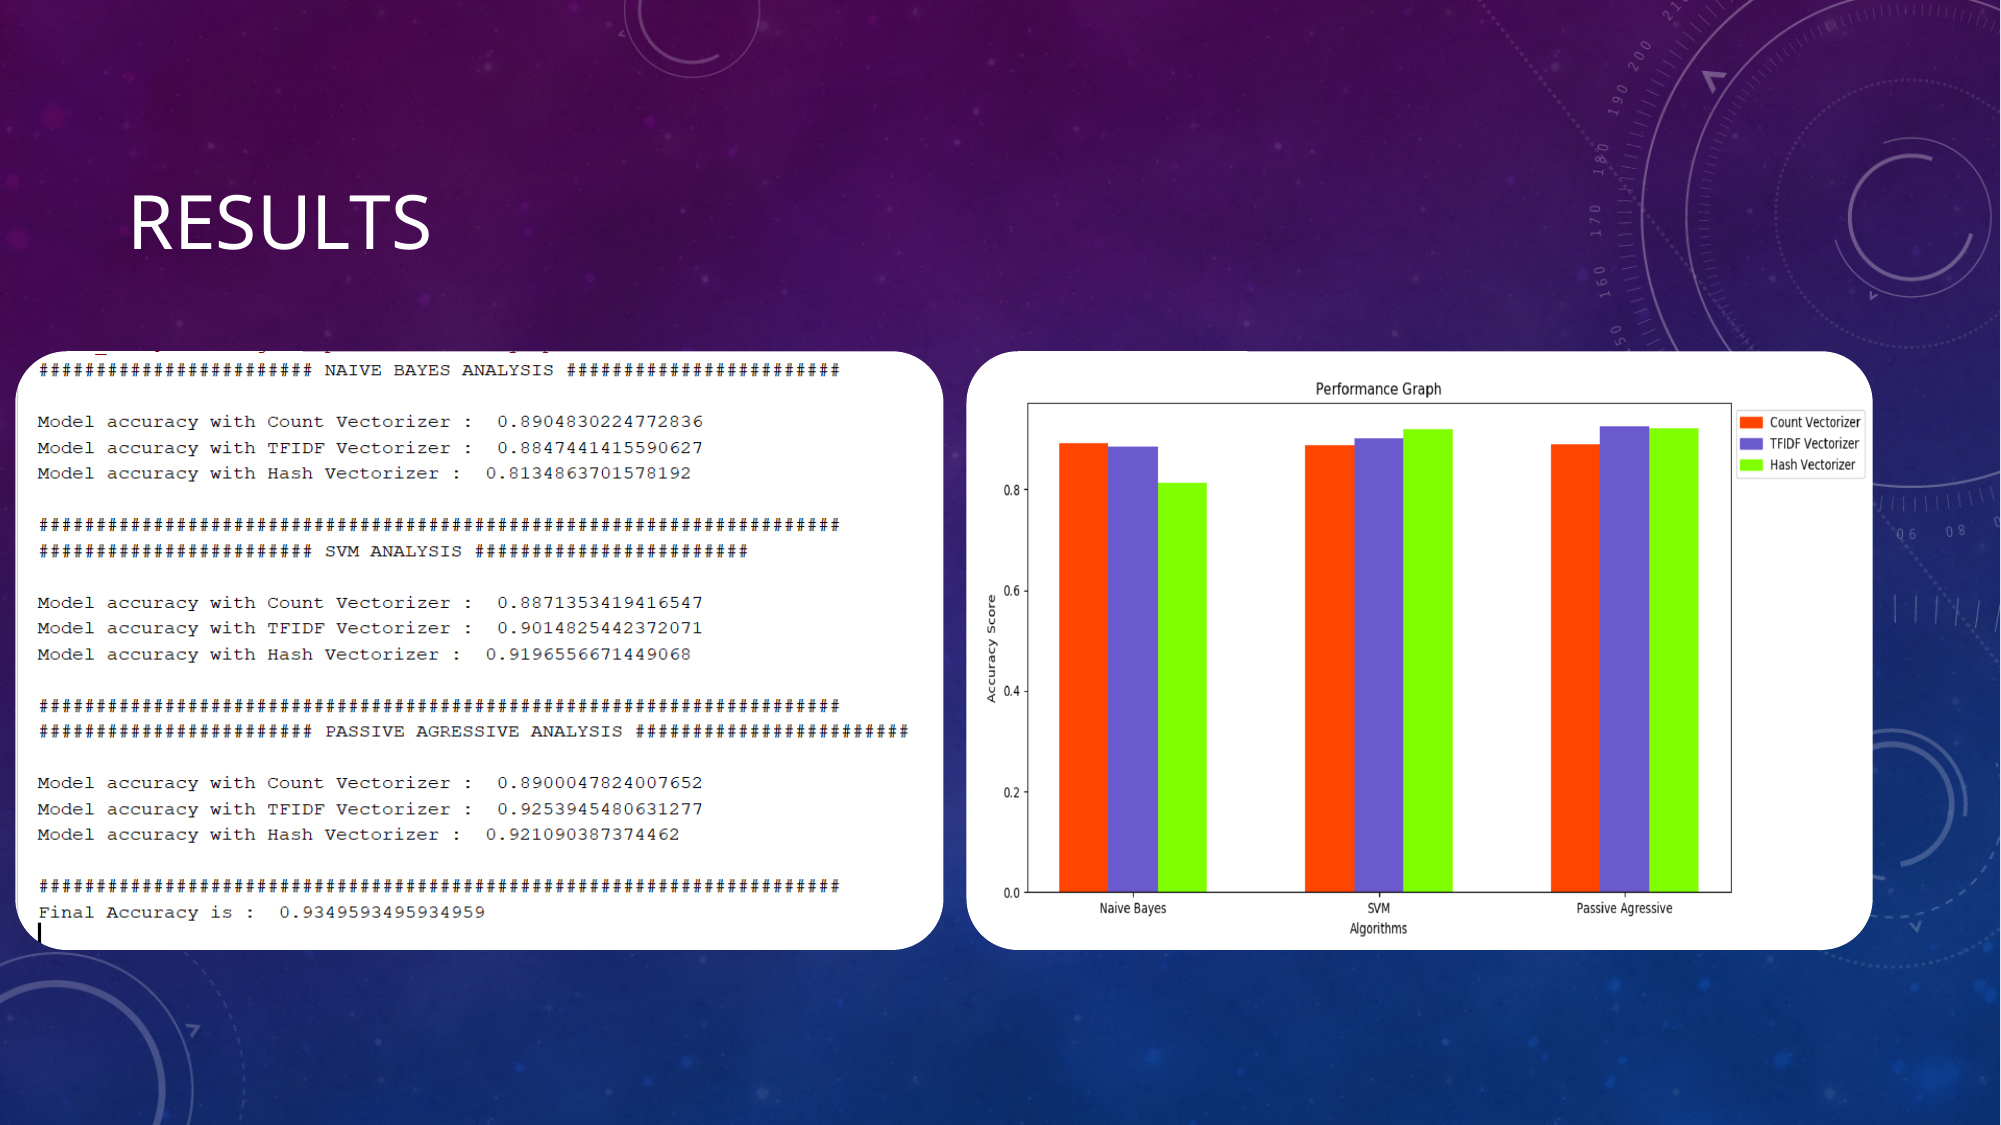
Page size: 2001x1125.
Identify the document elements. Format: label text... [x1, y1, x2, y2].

picture [0, 0, 2001, 1125]
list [966, 350, 1873, 951]
title results [112, 99, 1775, 339]
